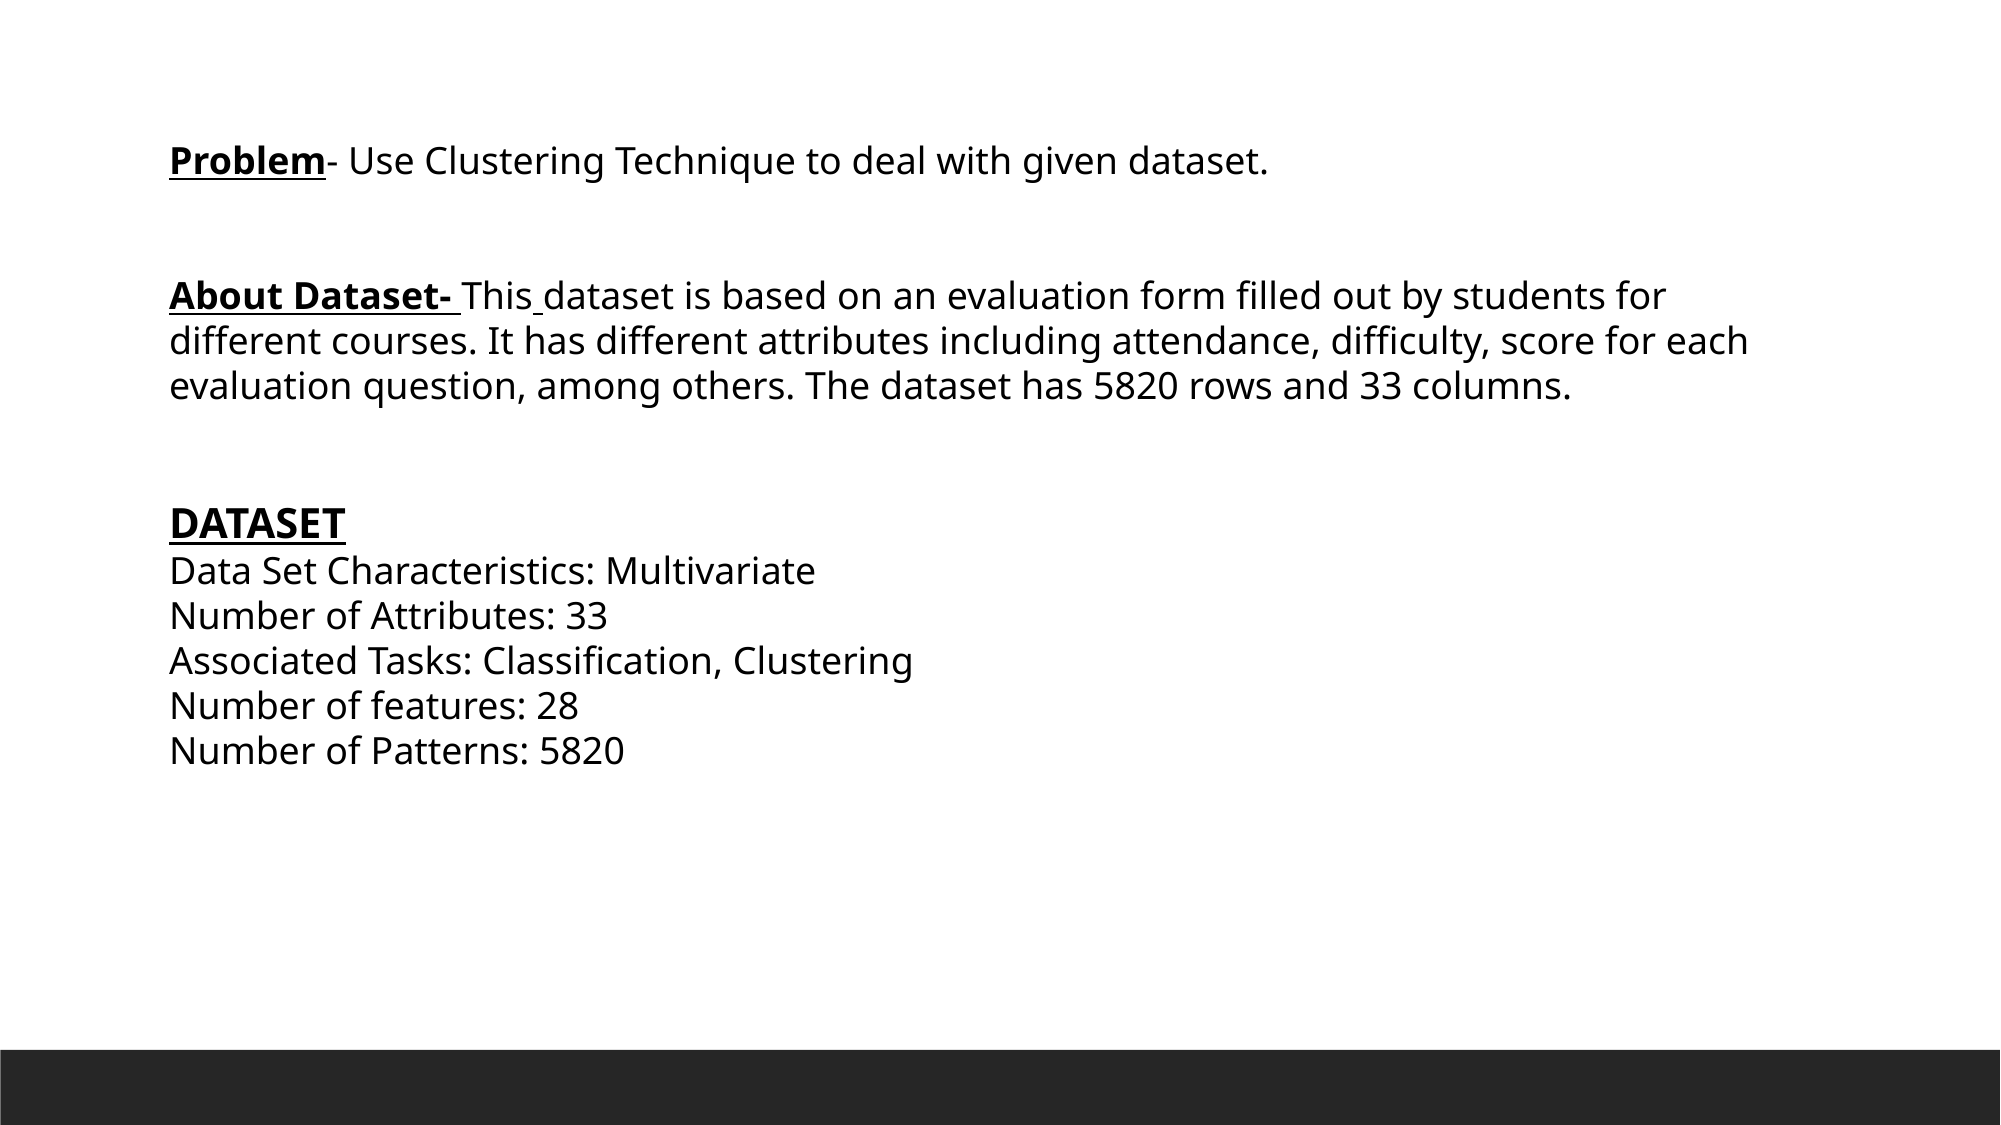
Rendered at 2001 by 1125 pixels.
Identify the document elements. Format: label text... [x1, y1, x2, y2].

text_box Problem- Use Clustering Technique to deal with given dataset. About Dataset- This dataset is based on an evaluation form filled out by students for different courses. It has different attributes including attendance, difficulty, score for each evaluation question, among others. The dataset has 5820 rows and 33 columns. DATASET Data Set Characteristics: Multivariate Number of Attributes: 33 Associated Tasks: Classification, Clustering Number of features: 28 Number of Patterns: 5820 [154, 129, 1816, 780]
